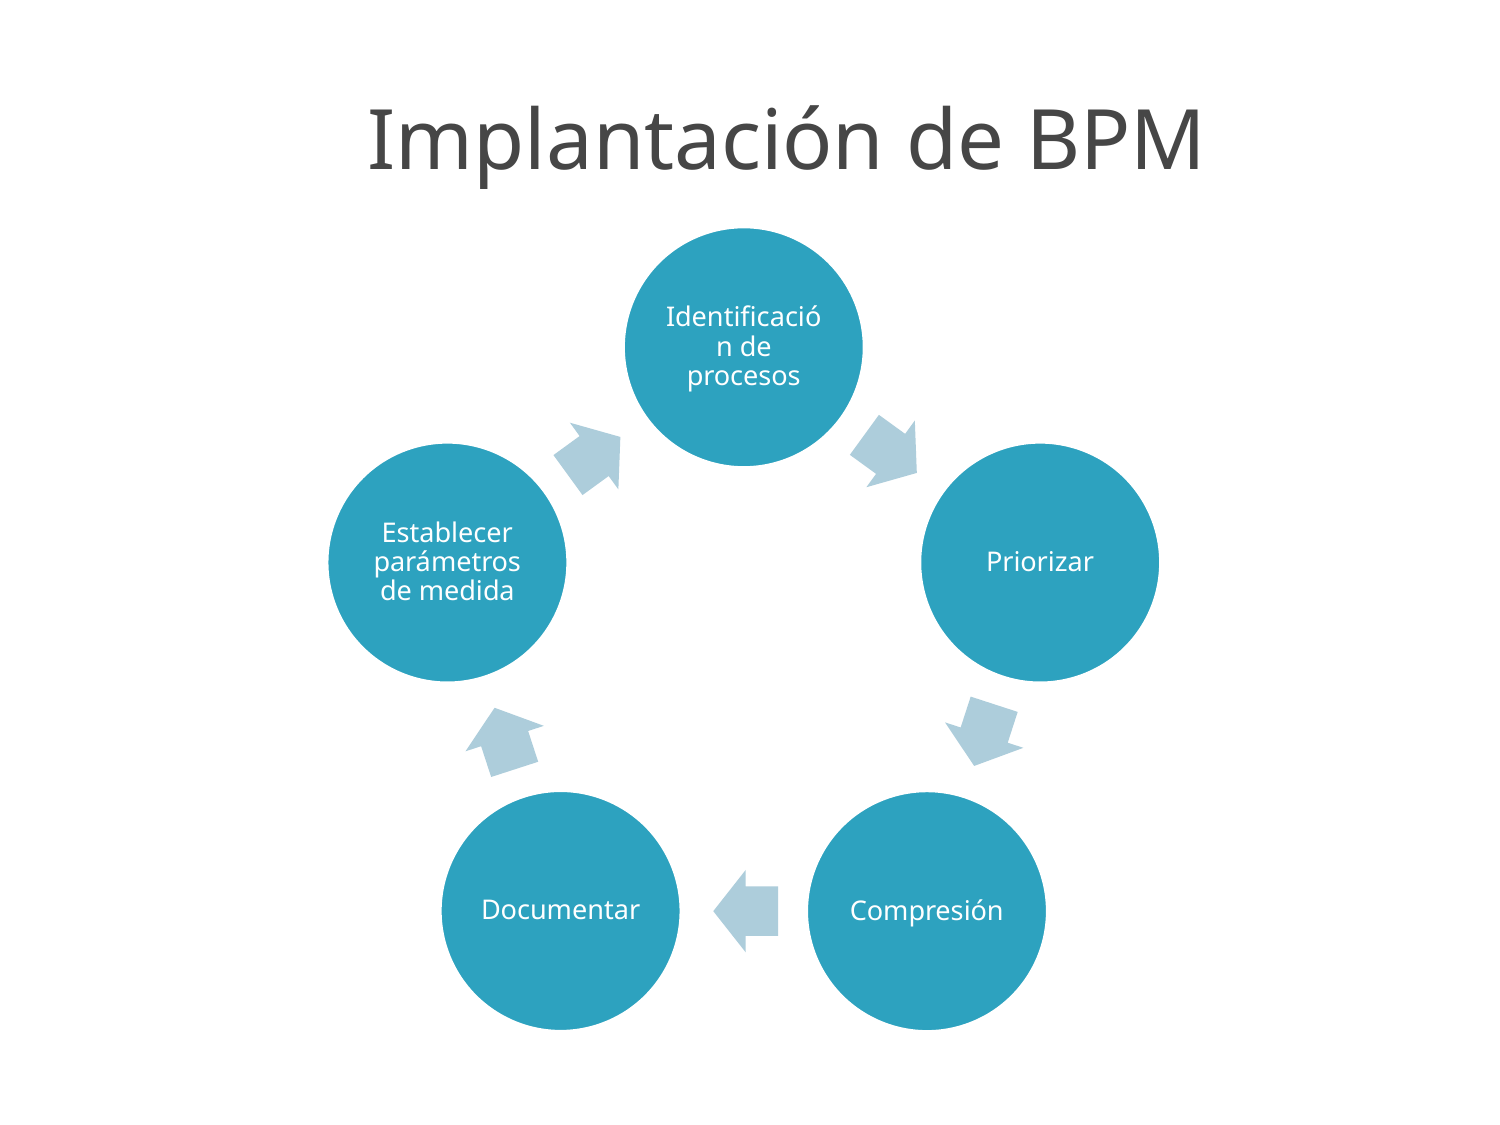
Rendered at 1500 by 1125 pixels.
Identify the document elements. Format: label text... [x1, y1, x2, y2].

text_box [176, 226, 1311, 1032]
text_box Implantación de BPM [112, 42, 1463, 231]
